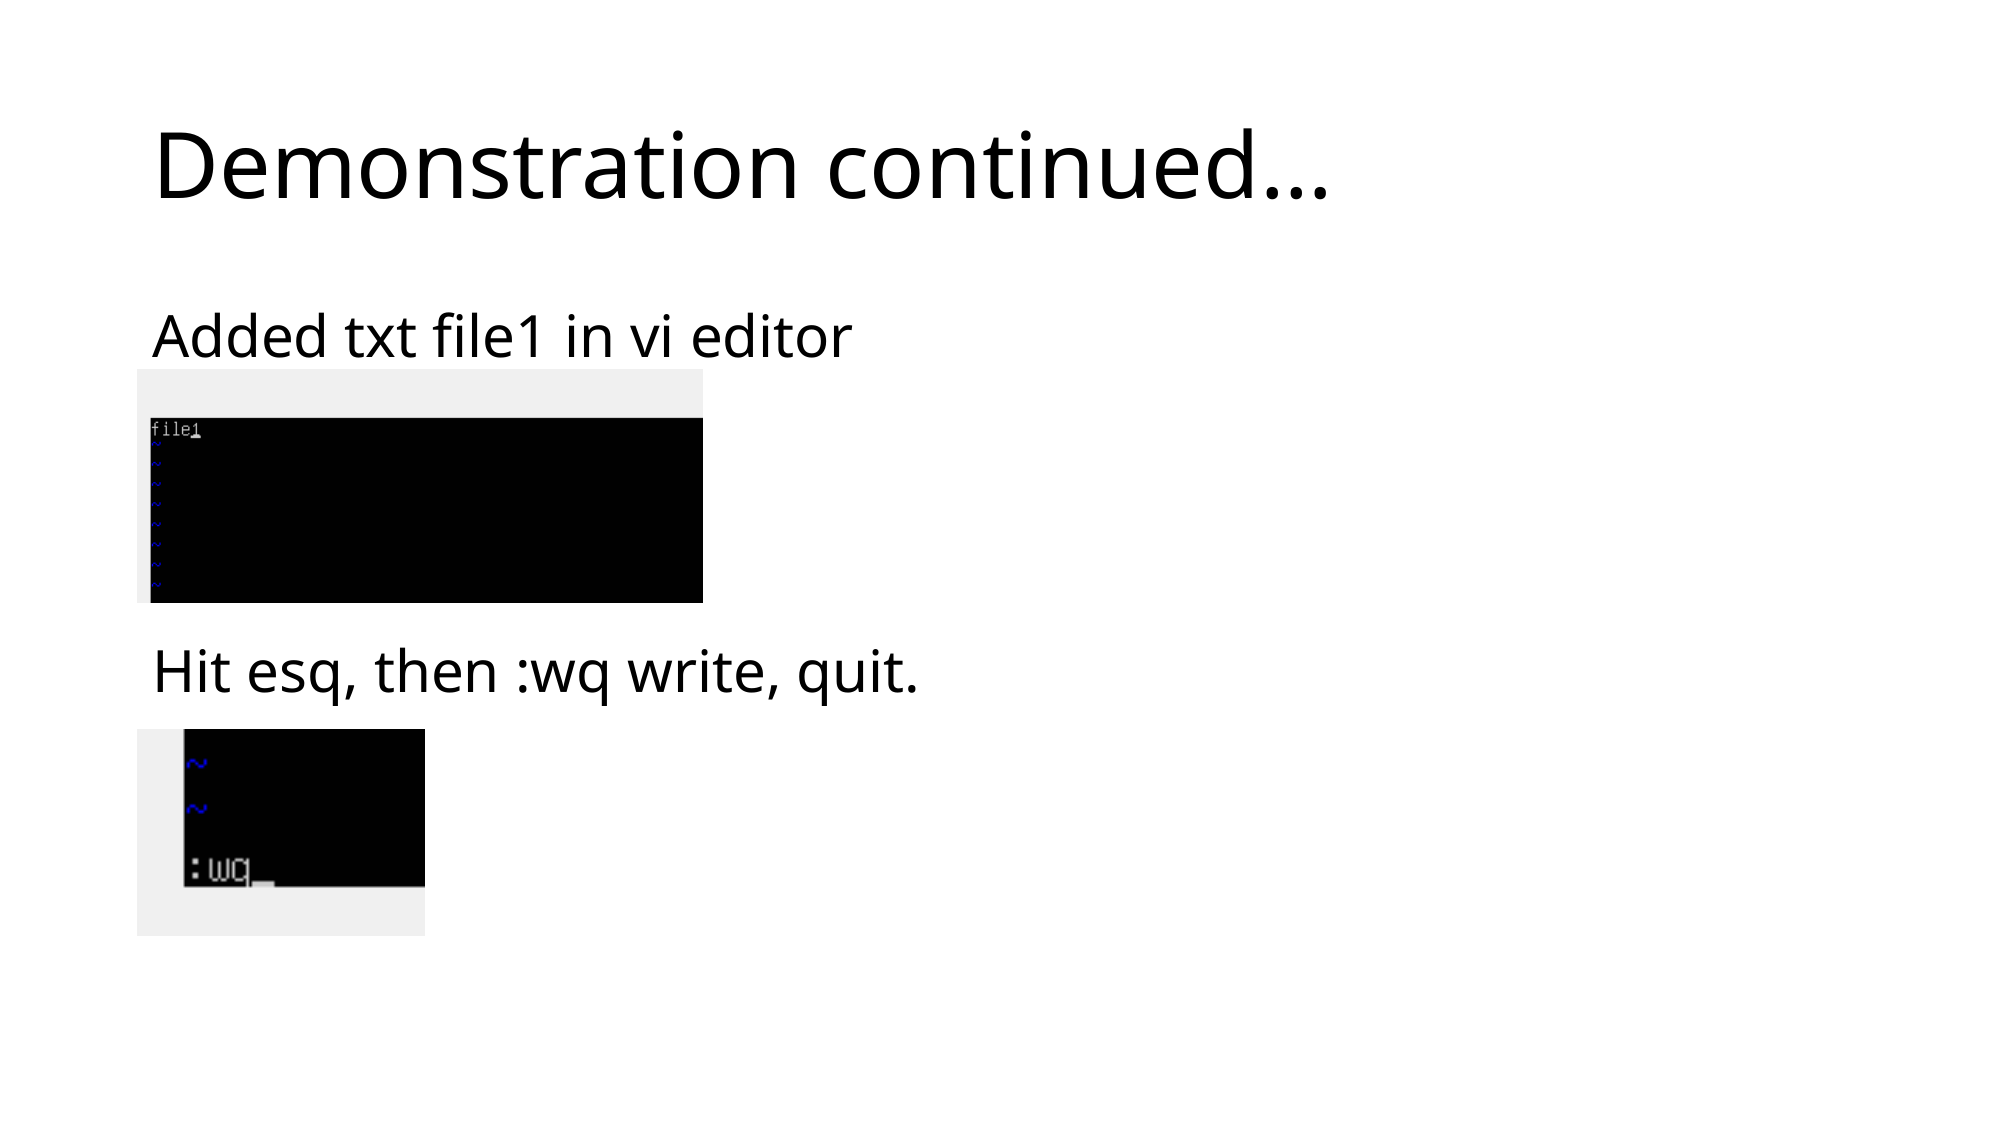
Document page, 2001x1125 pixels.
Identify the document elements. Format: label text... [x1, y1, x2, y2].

picture [136, 729, 425, 936]
title Demonstration continued… [137, 59, 1863, 278]
list Added txt file1 in vi editor Hit esq, then :wq write, quit. [137, 299, 1863, 1014]
picture [136, 369, 703, 603]
